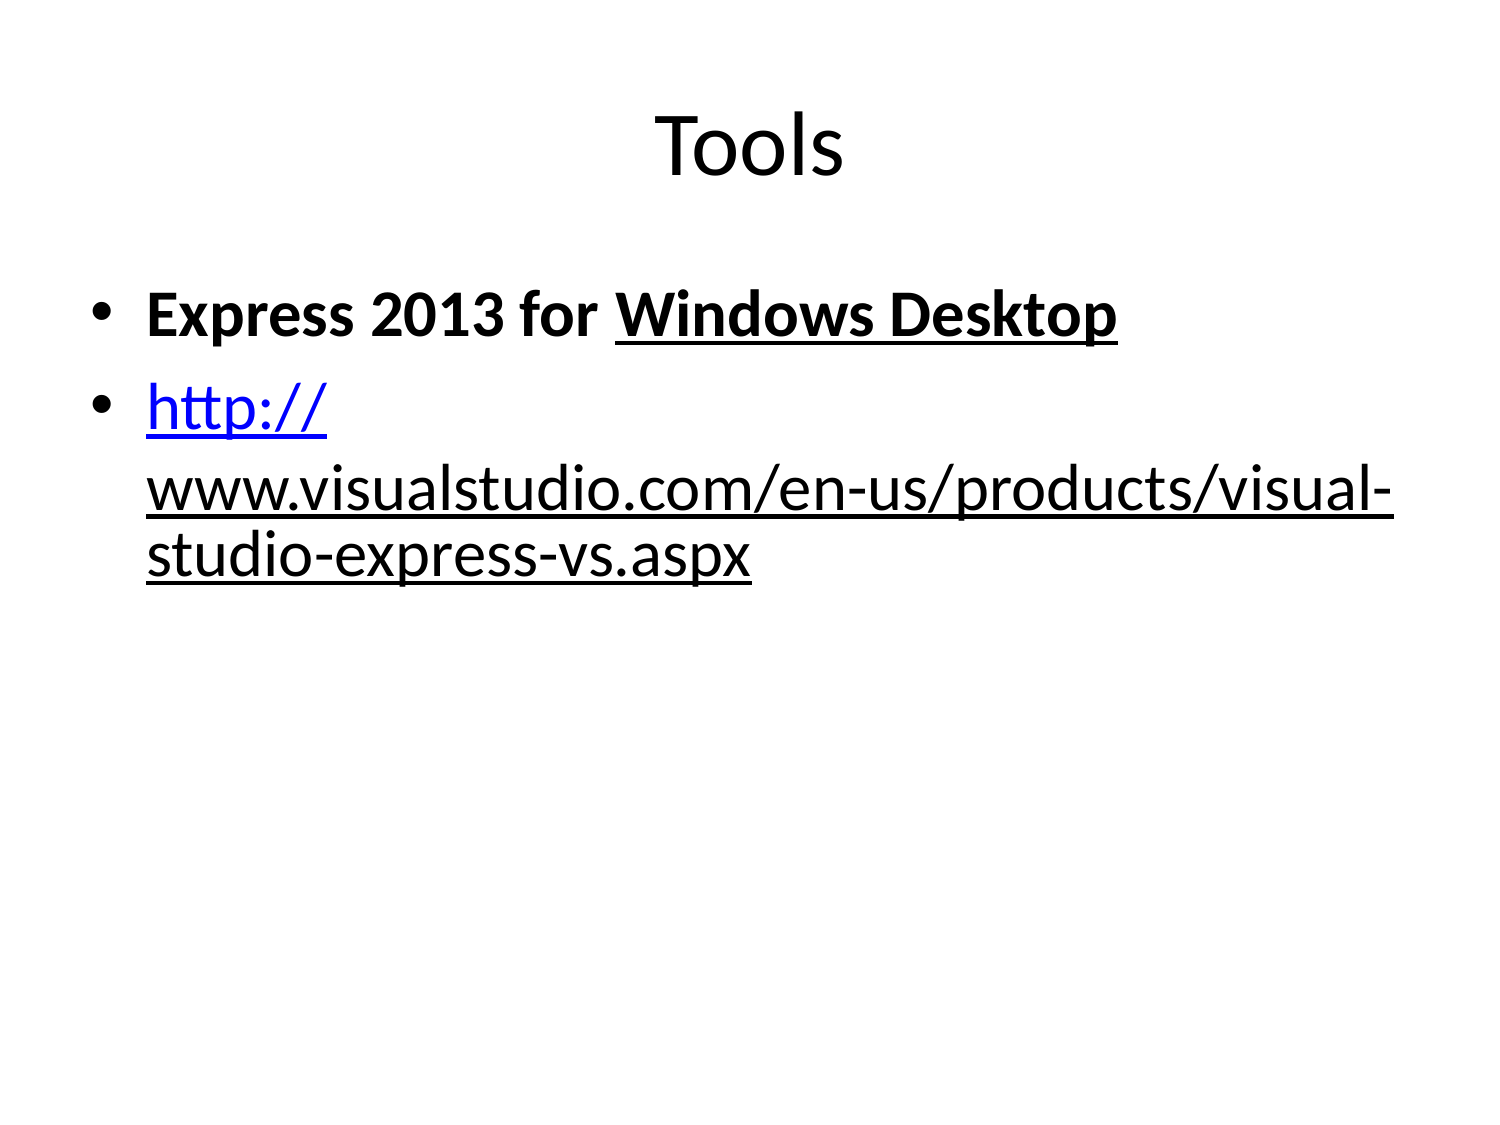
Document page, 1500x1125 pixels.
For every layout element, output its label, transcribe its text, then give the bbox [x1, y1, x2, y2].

list Express 2013 for Windows Desktop http://www.visualstudio.com/en-us/products/visual-studio-express-vs.aspx [75, 262, 1425, 1005]
title Tools [75, 45, 1425, 233]
